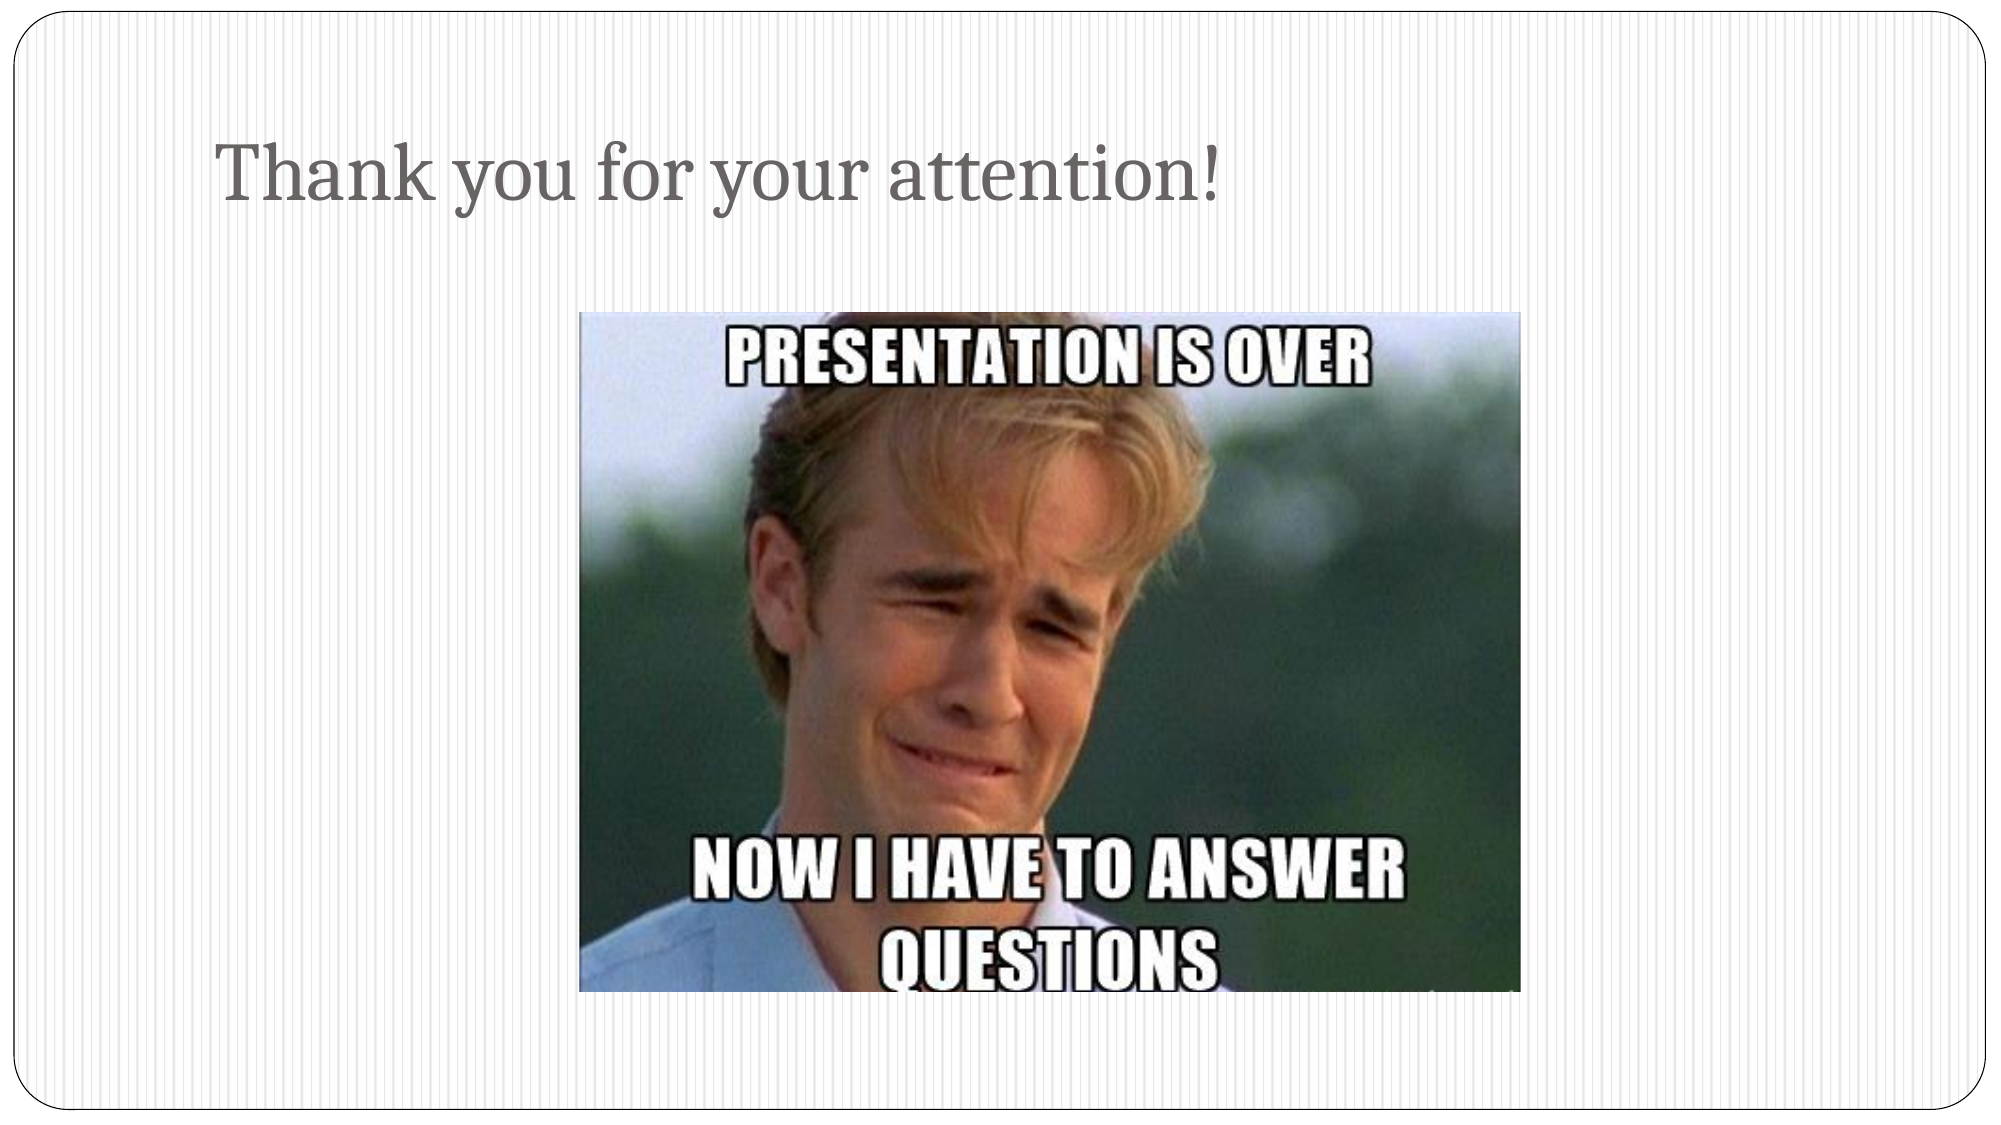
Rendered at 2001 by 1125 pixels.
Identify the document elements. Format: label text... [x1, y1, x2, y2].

title Thank you for your attention! [200, 45, 1900, 233]
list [579, 312, 1521, 992]
